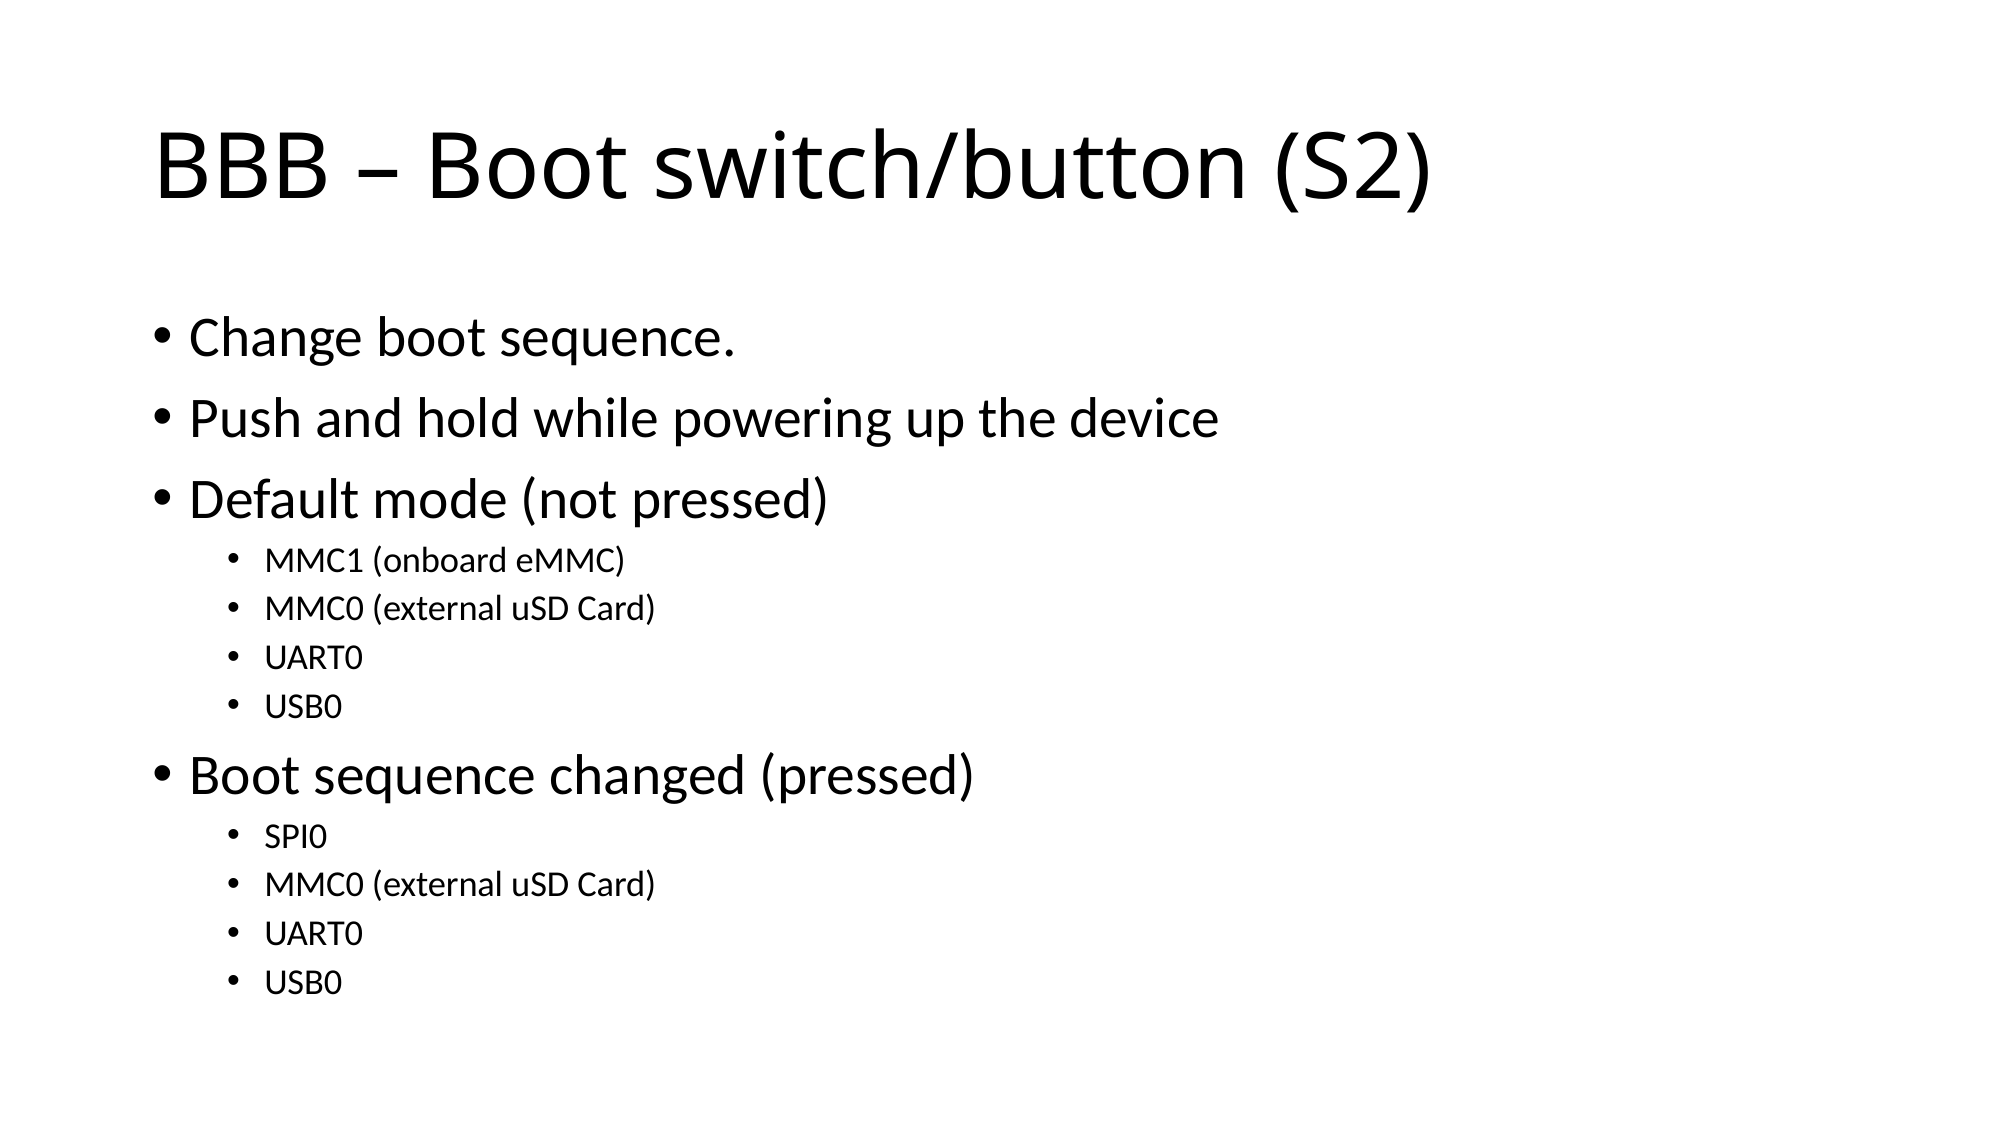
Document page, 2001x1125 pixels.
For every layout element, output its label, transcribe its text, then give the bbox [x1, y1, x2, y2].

list Change boot sequence. Push and hold while powering up the device Default mode (not pressed) MMC1 (onboard eMMC) MMC0 (external uSD Card) UART0 USB0 Boot sequence changed (pressed) SPI0 MMC0 (external uSD Card) UART0 USB0 [137, 299, 1863, 1014]
title BBB – Boot switch/button (S2) [137, 59, 1863, 278]
